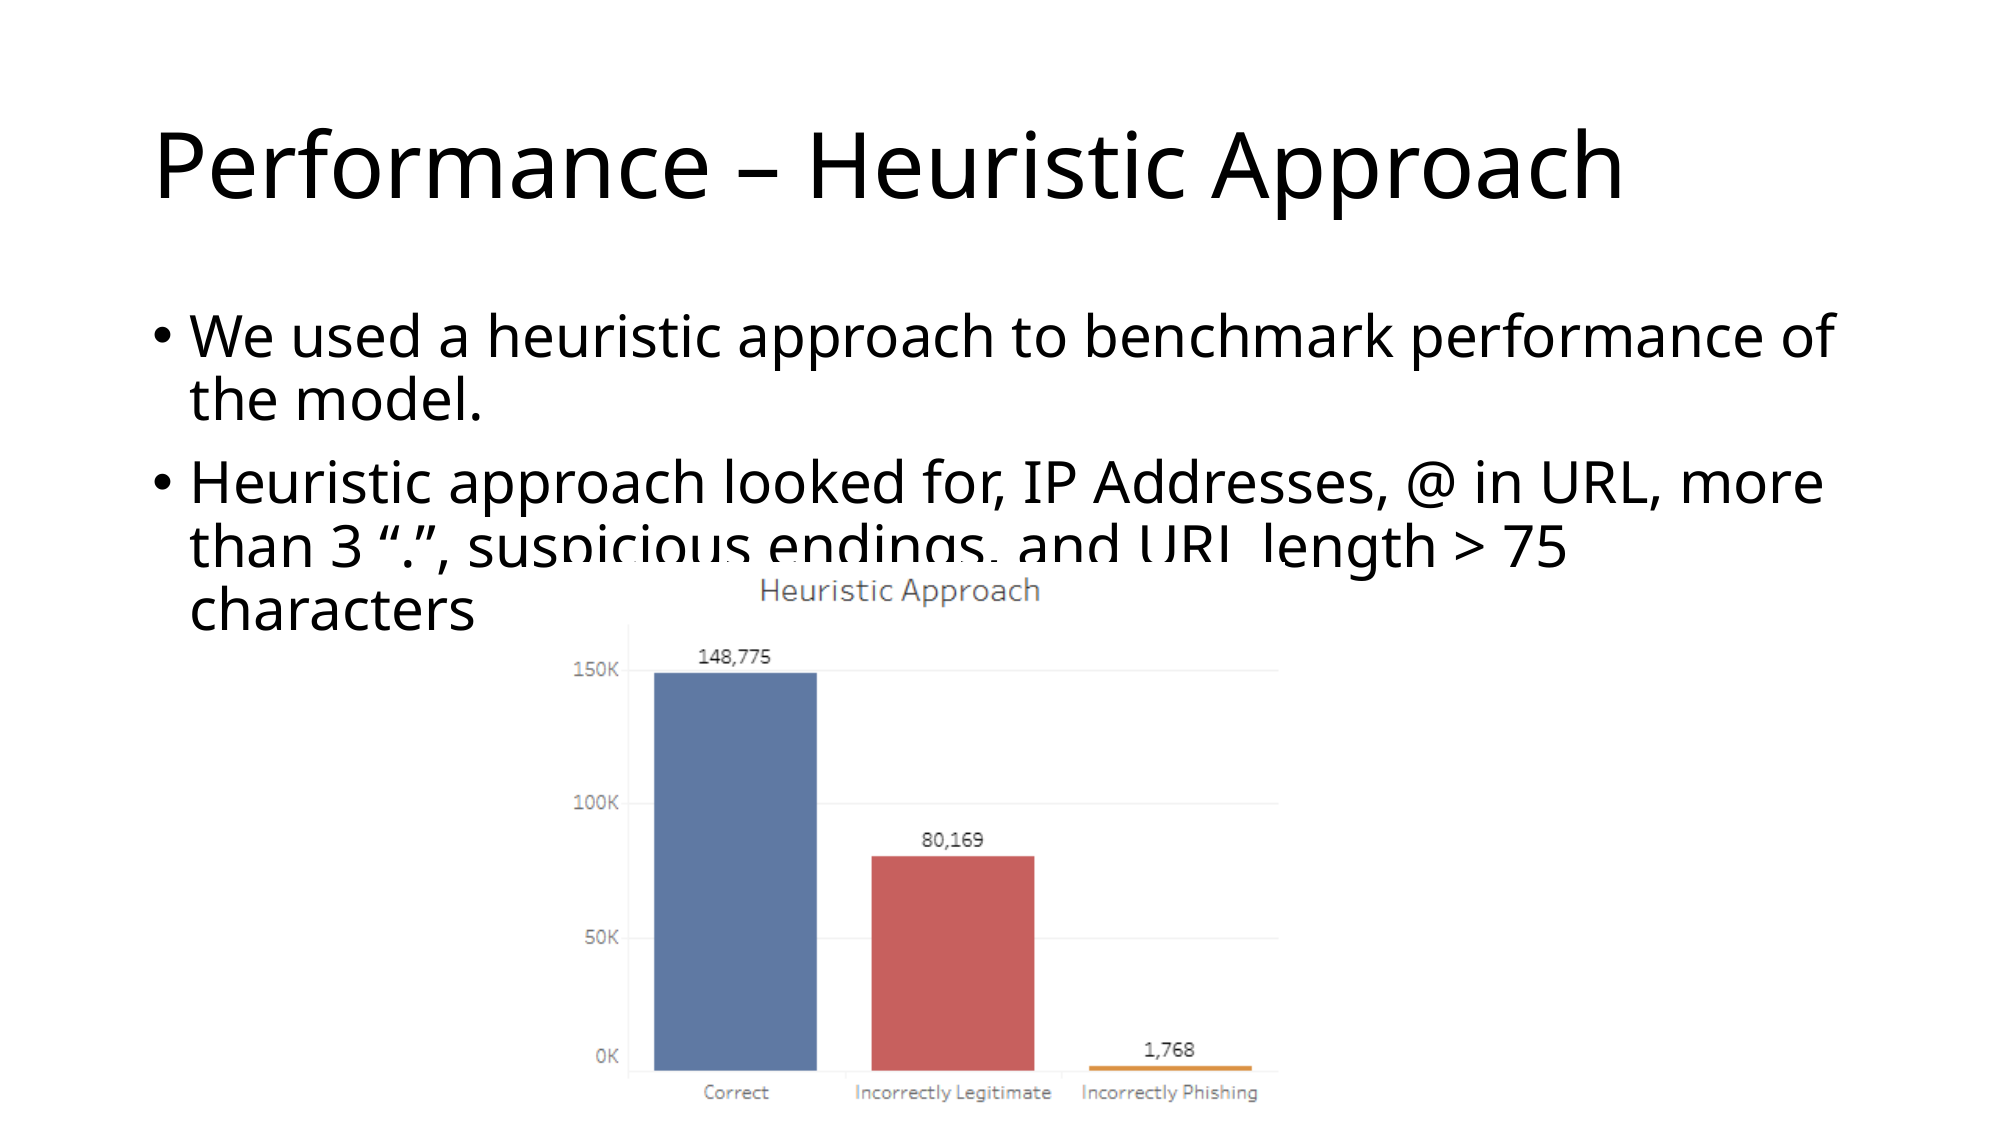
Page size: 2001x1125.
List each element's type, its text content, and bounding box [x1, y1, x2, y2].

list We used a heuristic approach to benchmark performance of the model. Heuristic approach looked for, IP Addresses, @ in URL, more than 3 “.”, suspicious endings, and URL length > 75 characters [137, 299, 1863, 621]
title Performance – Heuristic Approach [137, 59, 1863, 278]
picture [558, 561, 1285, 1107]
